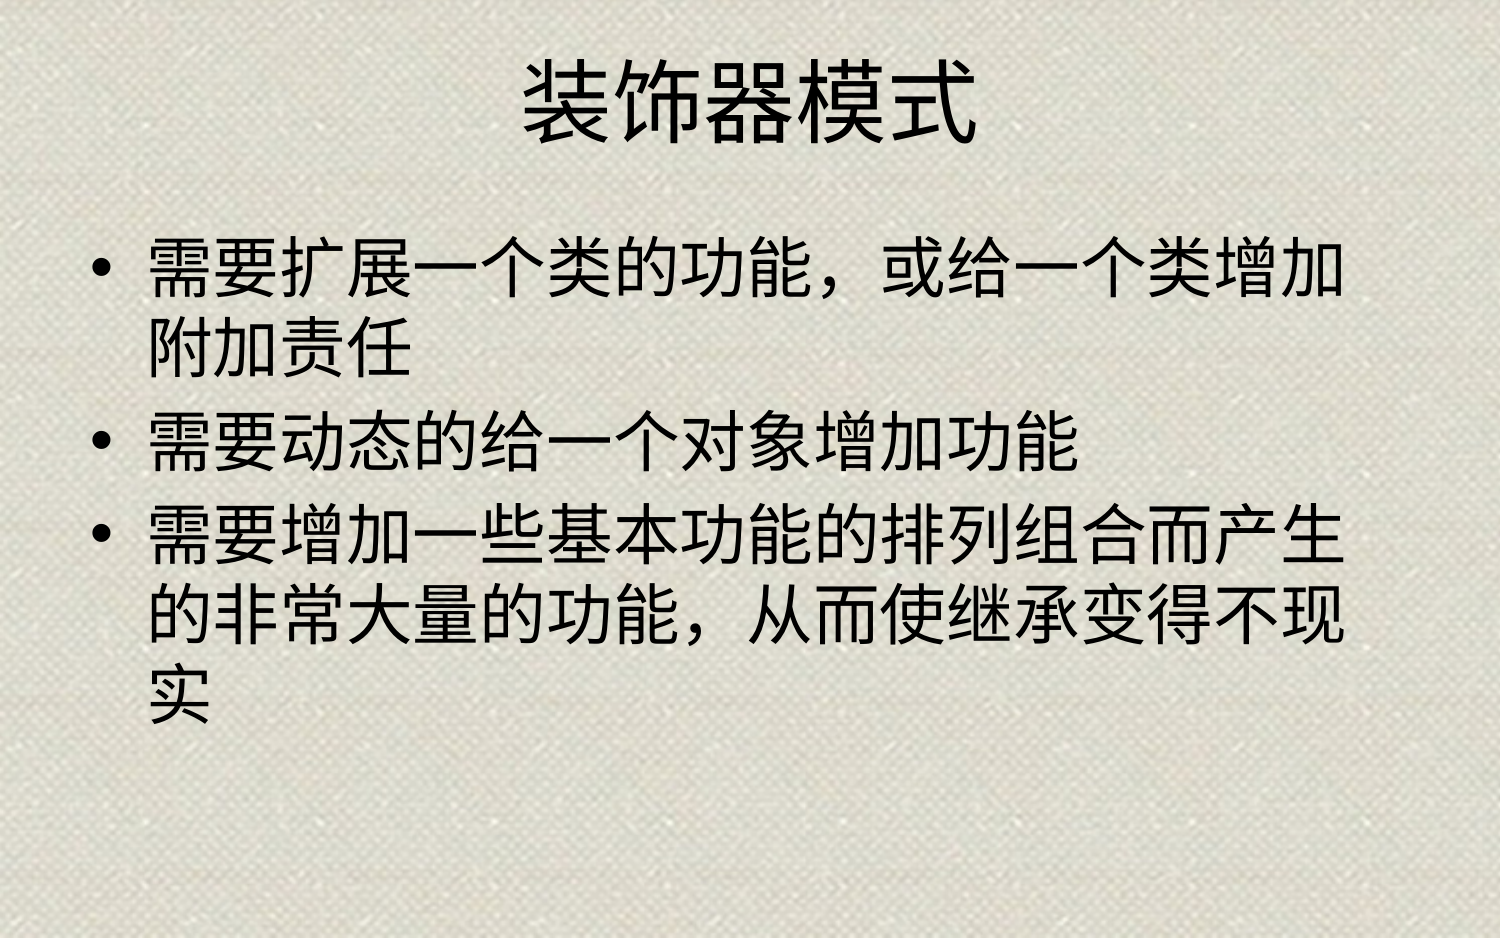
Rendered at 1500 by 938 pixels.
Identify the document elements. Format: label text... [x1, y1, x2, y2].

title 装饰器模式 [75, 37, 1425, 194]
list 需要扩展一个类的功能，或给一个类增加附加责任 需要动态的给一个对象增加功能 需要增加一些基本功能的排列组合而产生的非常大量的功能，从而使继承变得不现实 [75, 218, 1425, 838]
picture [0, 0, 1500, 938]
